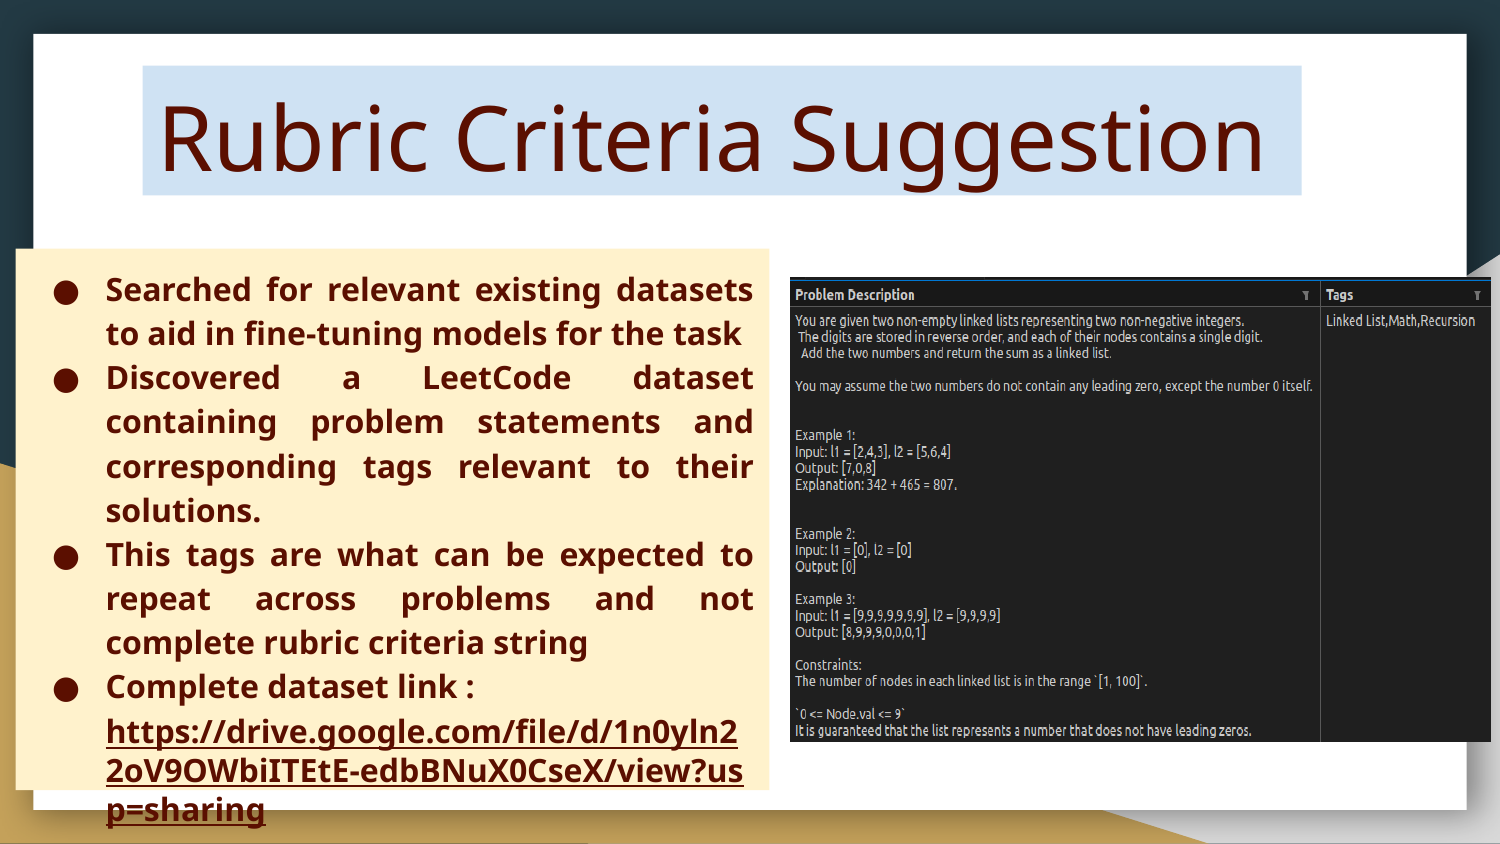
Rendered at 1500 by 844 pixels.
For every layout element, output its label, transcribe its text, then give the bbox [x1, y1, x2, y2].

text_box Searched for relevant existing datasets to aid in fine-tuning models for the task Discovered a LeetCode dataset containing problem statements and corresponding tags relevant to their solutions. This tags are what can be expected to repeat across problems and not complete rubric criteria string Complete dataset link : https://drive.google.com/file/d/1n0yln22oV9OWbiITEtE-edbBNuX0CseX/view?usp=sharing [15, 248, 770, 791]
title Rubric Criteria Suggestion [142, 65, 1302, 196]
picture [789, 277, 1491, 742]
